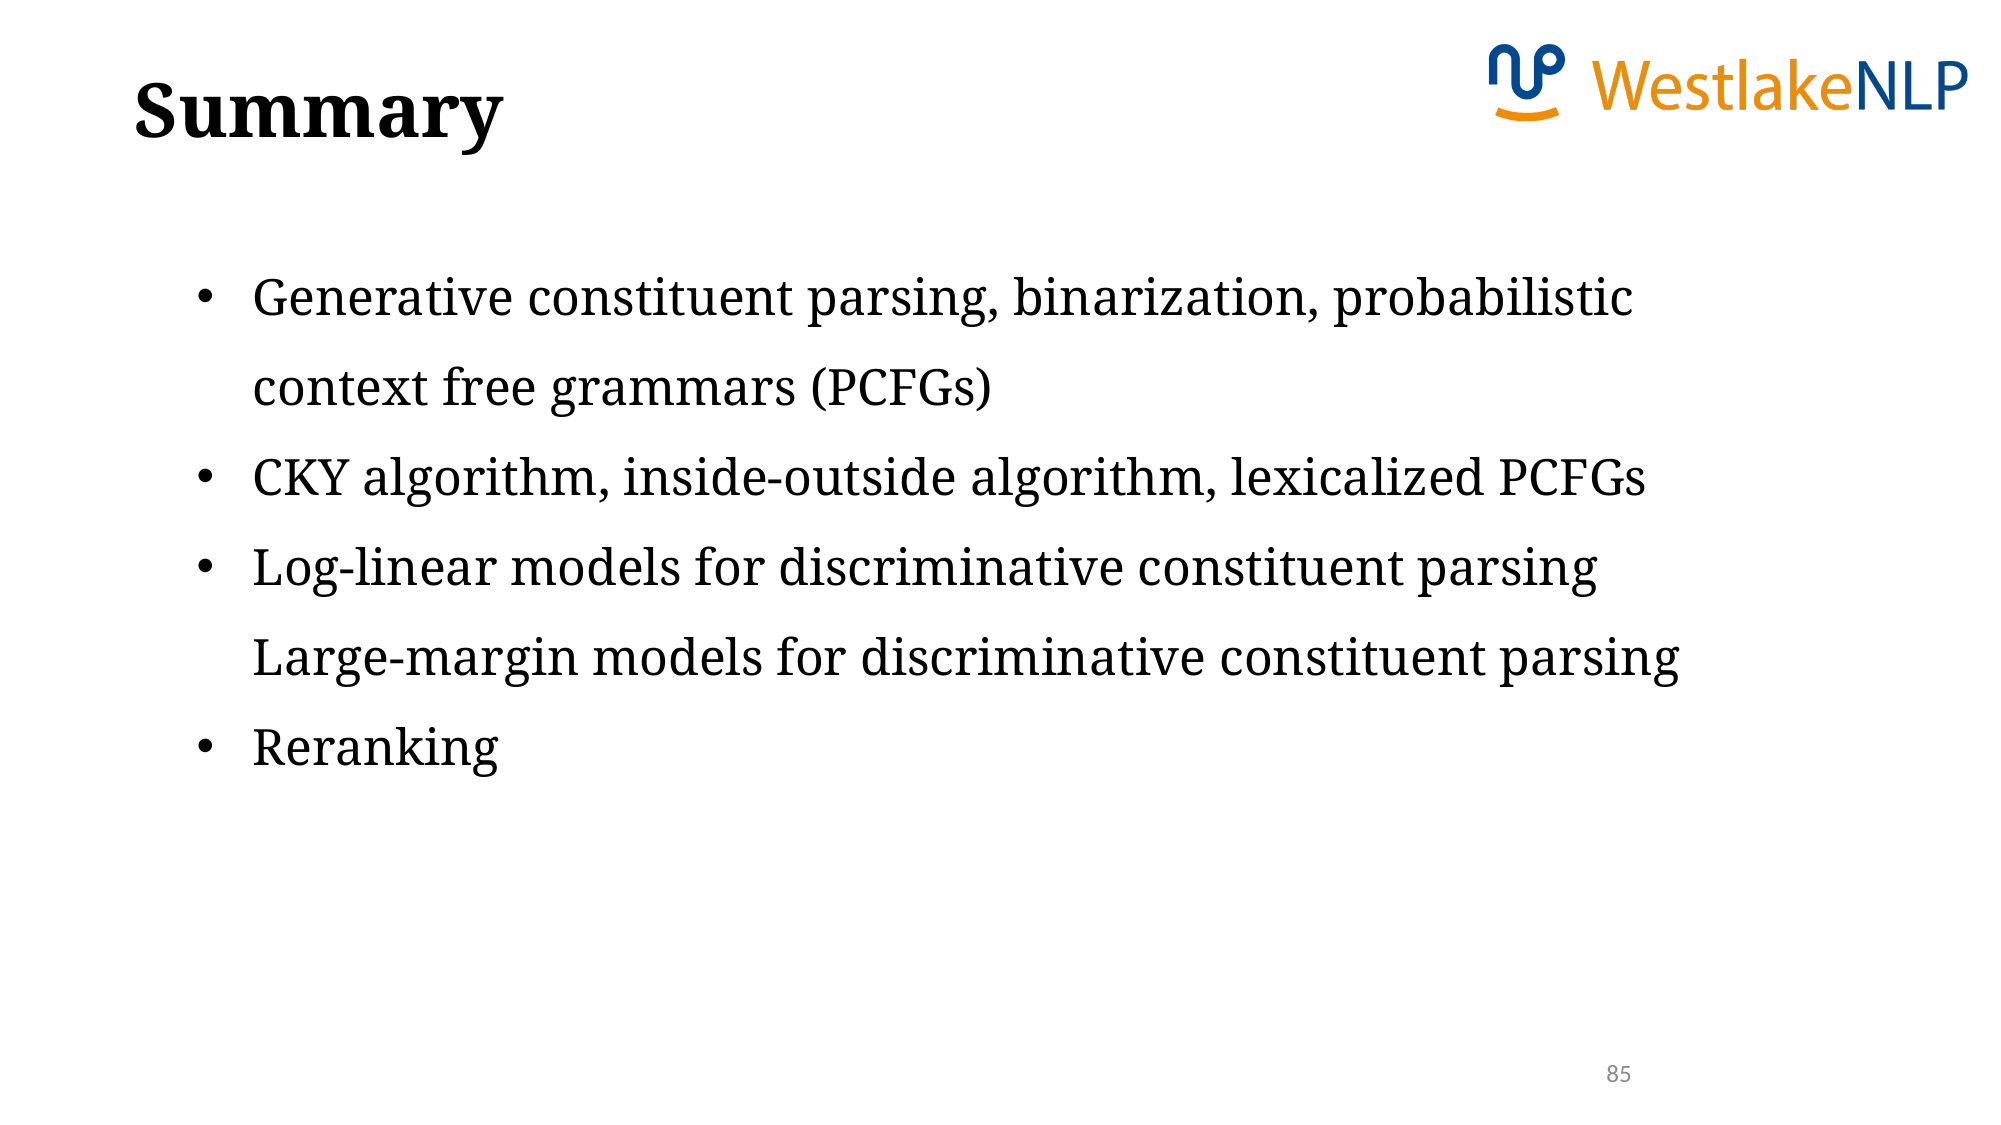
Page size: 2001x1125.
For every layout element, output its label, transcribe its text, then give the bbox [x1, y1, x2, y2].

text_box Summary [119, 55, 1295, 161]
picture [1459, 0, 2000, 170]
slide_number 85 [1309, 1042, 1647, 1103]
text_box Generative constituent parsing, binarization, probabilistic context free grammars (PCFGs) CKY algorithm, inside-outside algorithm, lexicalized PCFGs Log-linear models for discriminative constituent parsing Large-margin models for discriminative constituent parsing Reranking [181, 227, 1789, 783]
